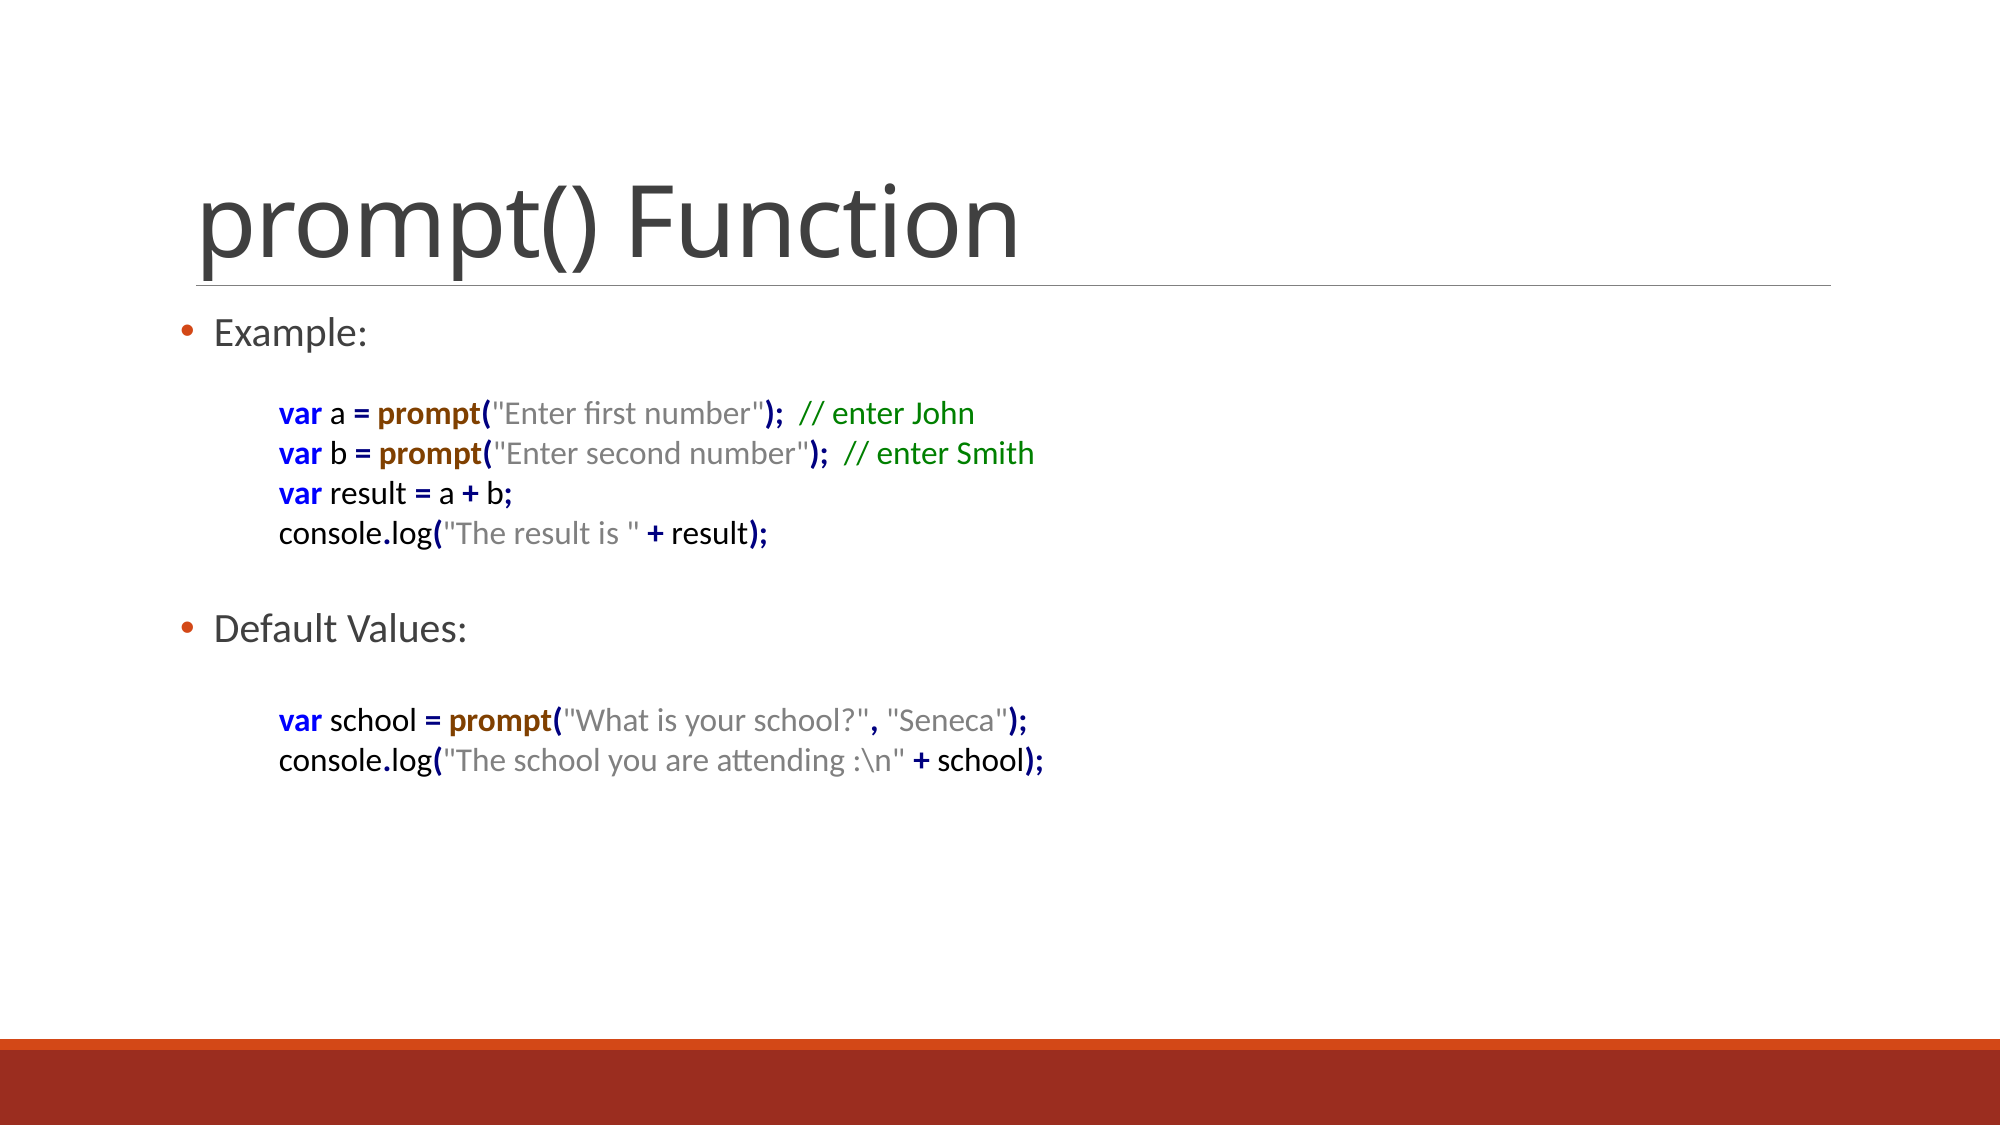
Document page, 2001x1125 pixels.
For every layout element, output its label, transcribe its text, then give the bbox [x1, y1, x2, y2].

text_box var a = prompt("Enter first number"); // enter John var b = prompt("Enter second number"); // enter Smith var result = a + b; console.log("The result is " + result); [264, 383, 1265, 559]
text_box var school = prompt("What is your school?", "Seneca"); console.log("The school you are attending :\n" + school); [264, 691, 1265, 826]
list Example: Default Values: [180, 302, 1830, 963]
title prompt() Function [180, 47, 1830, 285]
